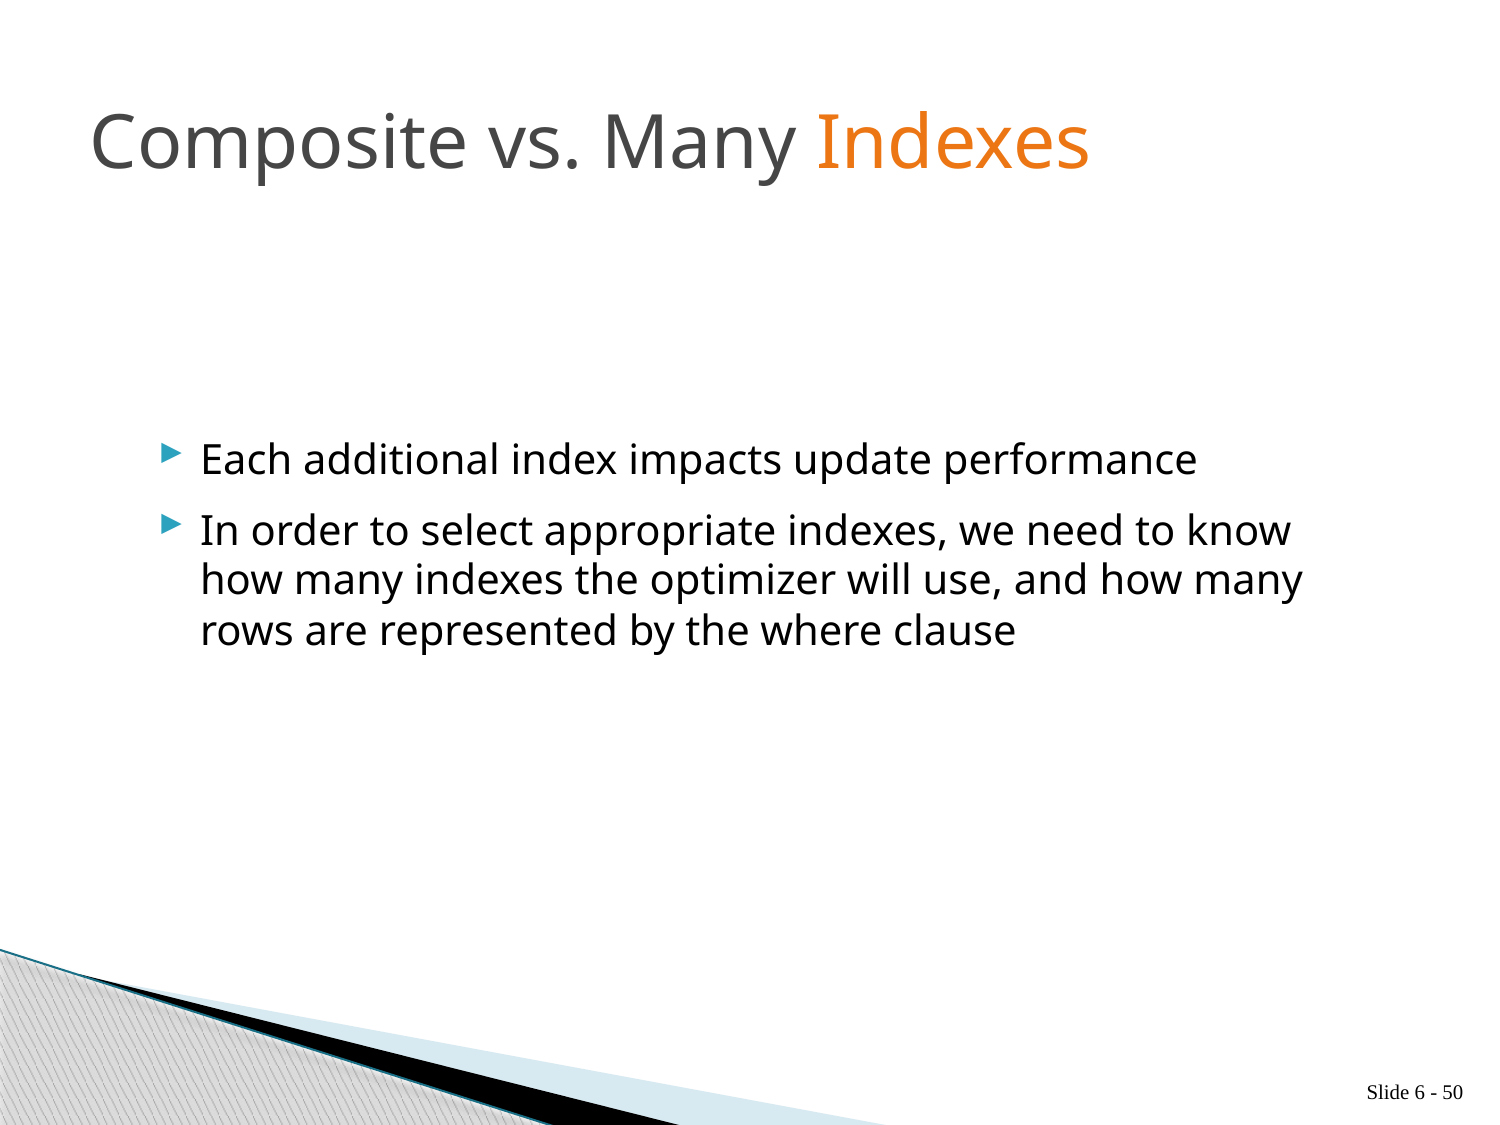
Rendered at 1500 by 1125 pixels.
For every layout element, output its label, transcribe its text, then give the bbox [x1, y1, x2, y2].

title Composite vs. Many Indexes [75, 45, 1425, 233]
list Each additional index impacts update performance In order to select appropriate indexes, we need to know how many indexes the optimizer will use, and how many rows are represented by the where clause [124, 424, 1401, 726]
slide_number Slide 6 - 50 [1200, 1051, 1479, 1112]
